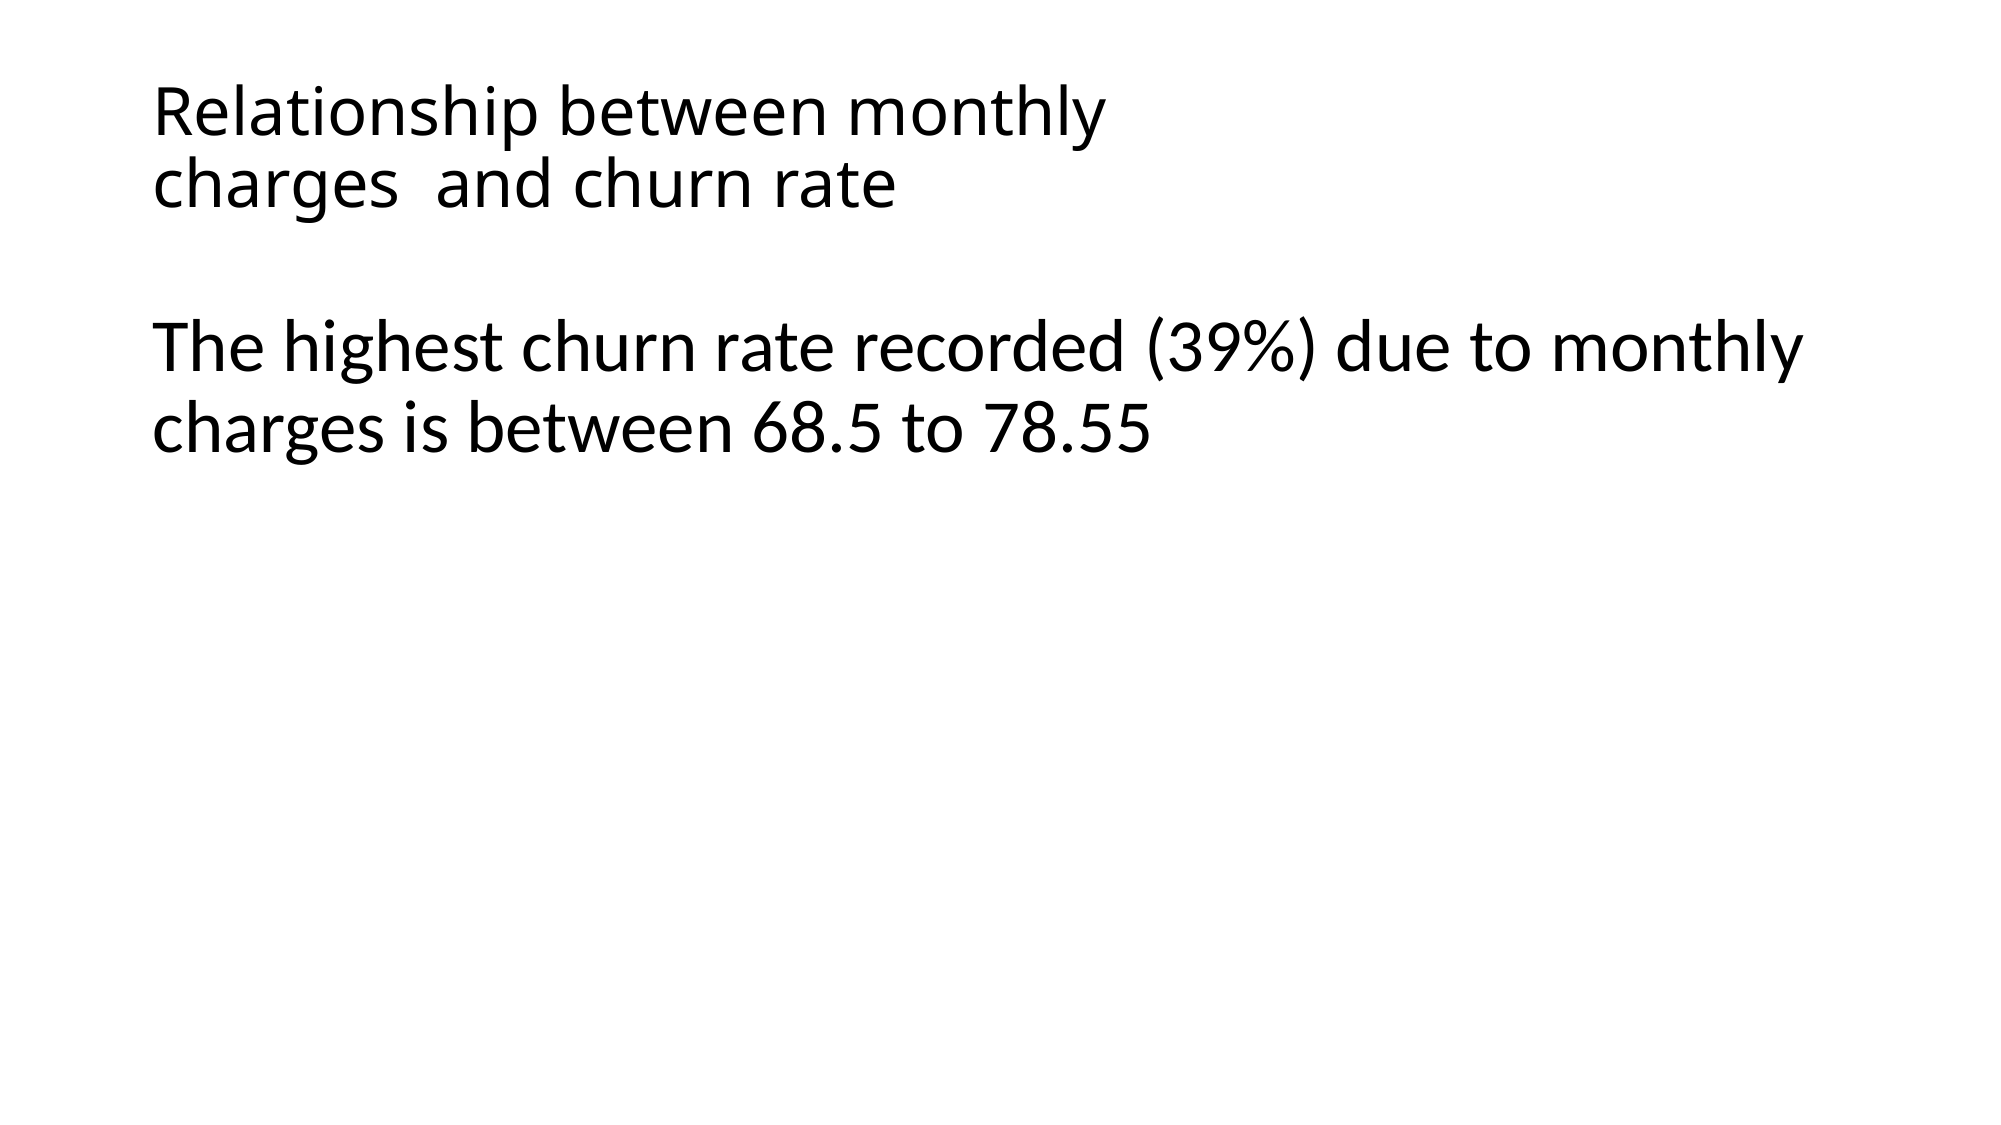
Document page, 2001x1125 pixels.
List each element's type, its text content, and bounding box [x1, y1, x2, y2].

title Relationship between monthly charges and churn rate [137, 59, 1647, 240]
list The highest churn rate recorded (39%) due to monthly charges is between 68.5 to 78.55 [137, 299, 1863, 1014]
